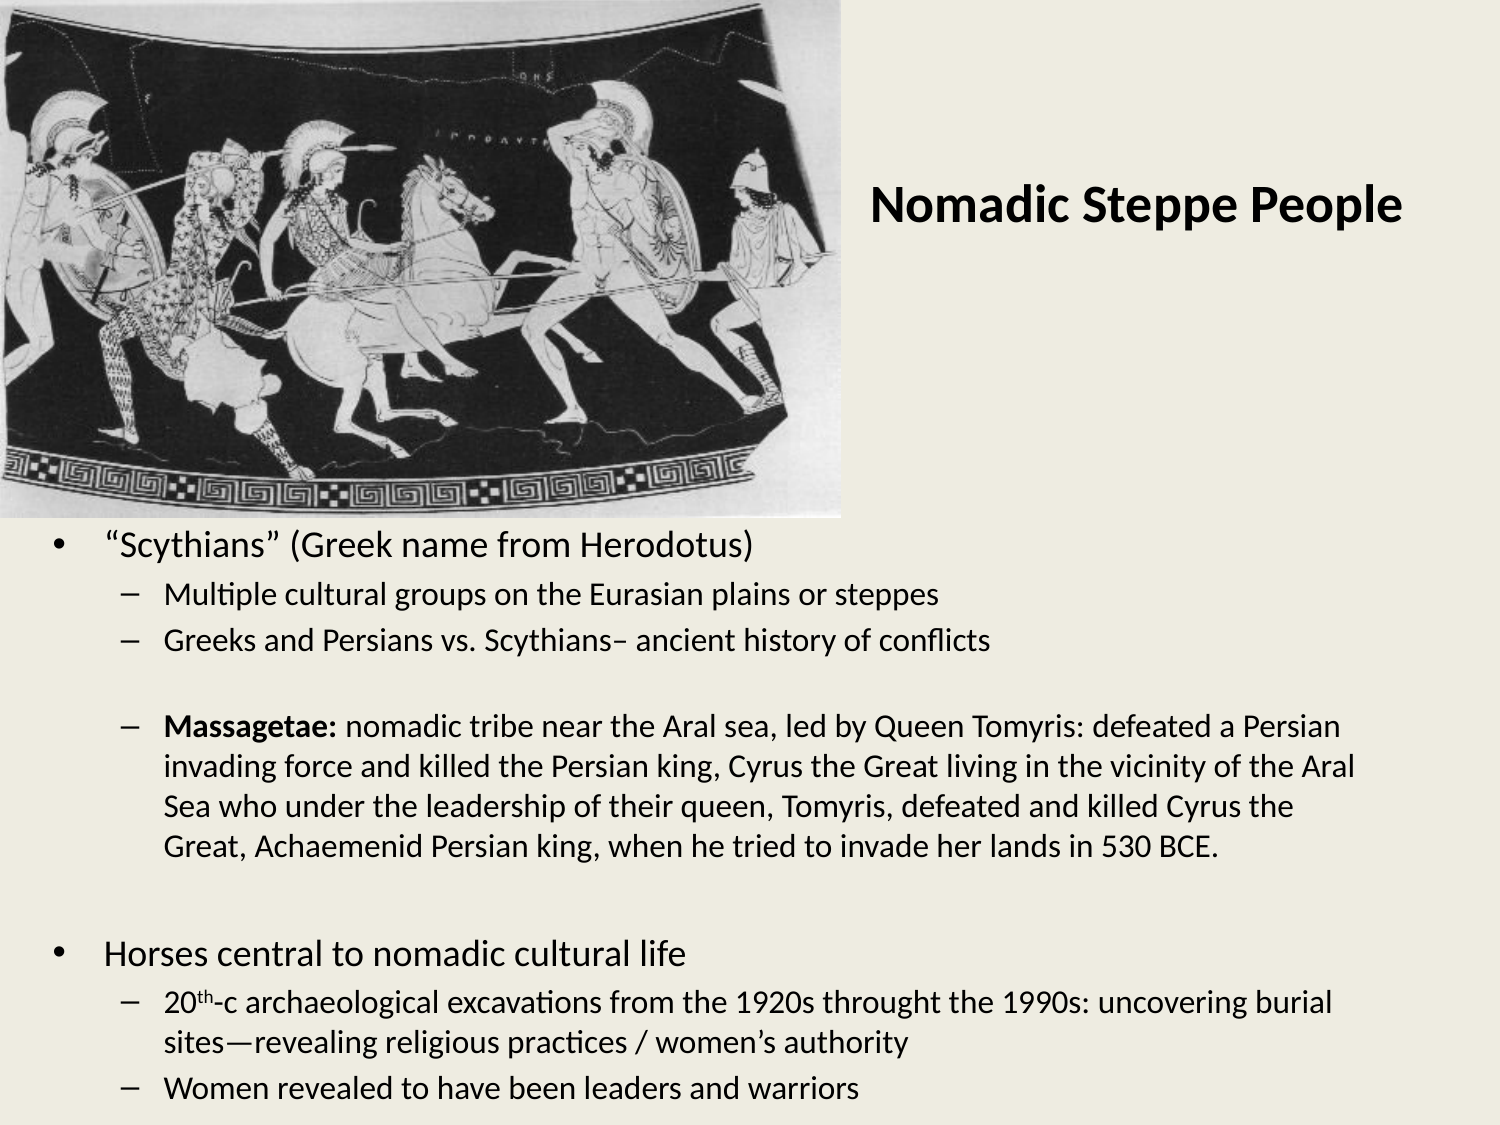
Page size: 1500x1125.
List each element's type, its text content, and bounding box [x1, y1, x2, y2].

list “Scythians” (Greek name from Herodotus) Multiple cultural groups on the Eurasian plains or steppes Greeks and Persians vs. Scythians– ancient history of conflicts Massagetae: nomadic tribe near the Aral sea, led by Queen Tomyris: defeated a Persian invading force and killed the Persian king, Cyrus the Great living in the vicinity of the Aral Sea who under the leadership of their queen, Tomyris, defeated and killed Cyrus the Great, Achaemenid Persian king, when he tried to invade her lands in 530 BCE. Horses central to nomadic cultural life 20th-c archaeological excavations from the 1920s throught the 1990s: uncovering burial sites—revealing religious practices / women’s authority Women revealed to have been leaders and warriors [37, 512, 1375, 1125]
title Nomadic Steppe People [849, 75, 1425, 263]
picture [0, 0, 841, 518]
